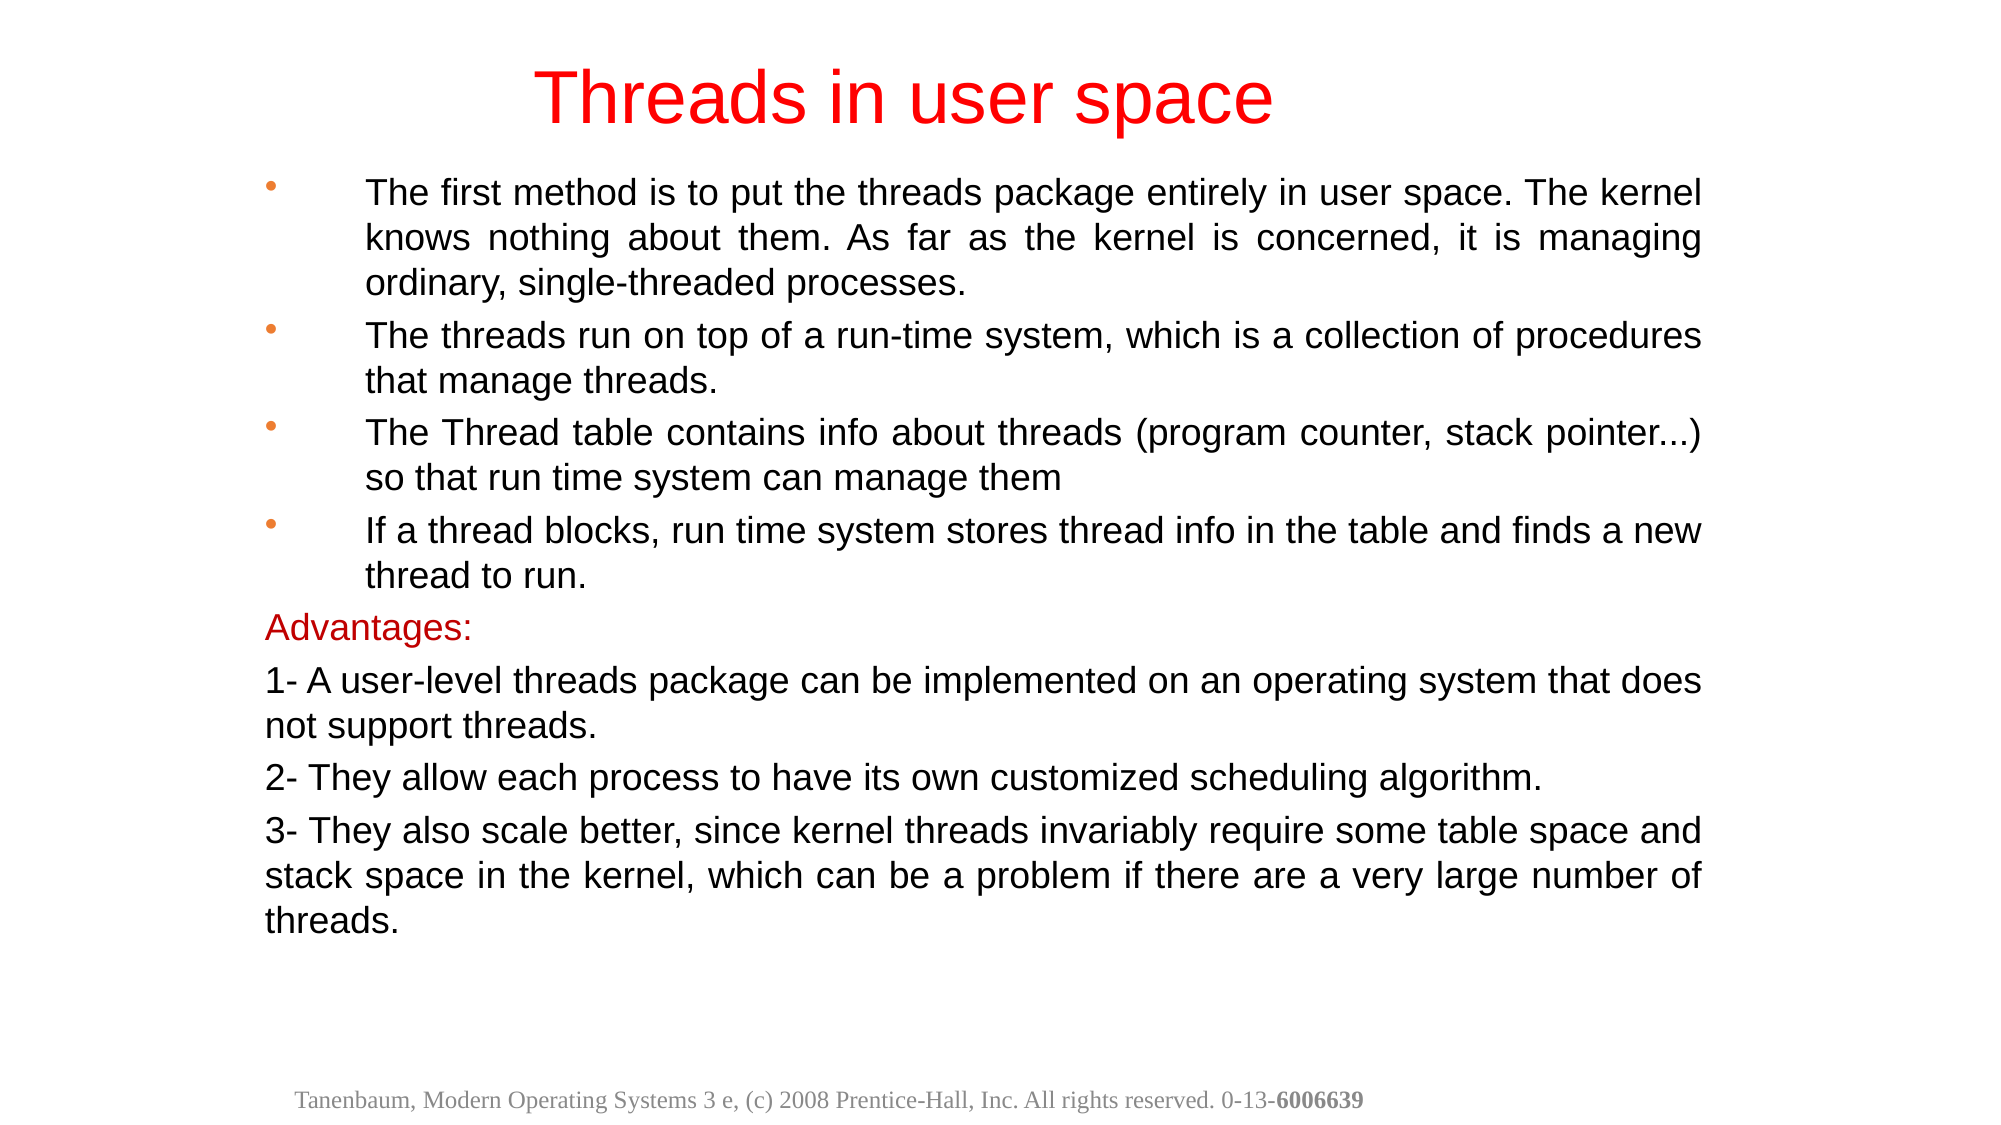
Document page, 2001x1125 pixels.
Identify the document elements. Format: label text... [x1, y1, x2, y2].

text_box Tanenbaum, Modern Operating Systems 3 e, (c) 2008 Prentice-Hall, Inc. All rights reserved. 0-13-6006639 [279, 1077, 1709, 1120]
text_box Threads in user space [517, 0, 1377, 188]
text_box The first method is to put the threads package entirely in user space. The kernel knows nothing about them. As far as the kernel is concerned, it is managing ordinary, single-threaded processes. The threads run on top of a run-time system, which is a collection of procedures that manage threads. The Thread table contains info about threads (program counter, stack pointer...) so that run time system can manage them If a thread blocks, run time system stores thread info in the table and finds a new thread to run. Advantages: 1- A user-level threads package can be implemented on an operating system that does not support threads. 2- They allow each process to have its own customized scheduling algorithm. 3- They also scale better, since kernel threads invariably require some table space and stack space in the kernel, which can be a problem if there are a very large number of threads. [249, 160, 1718, 999]
